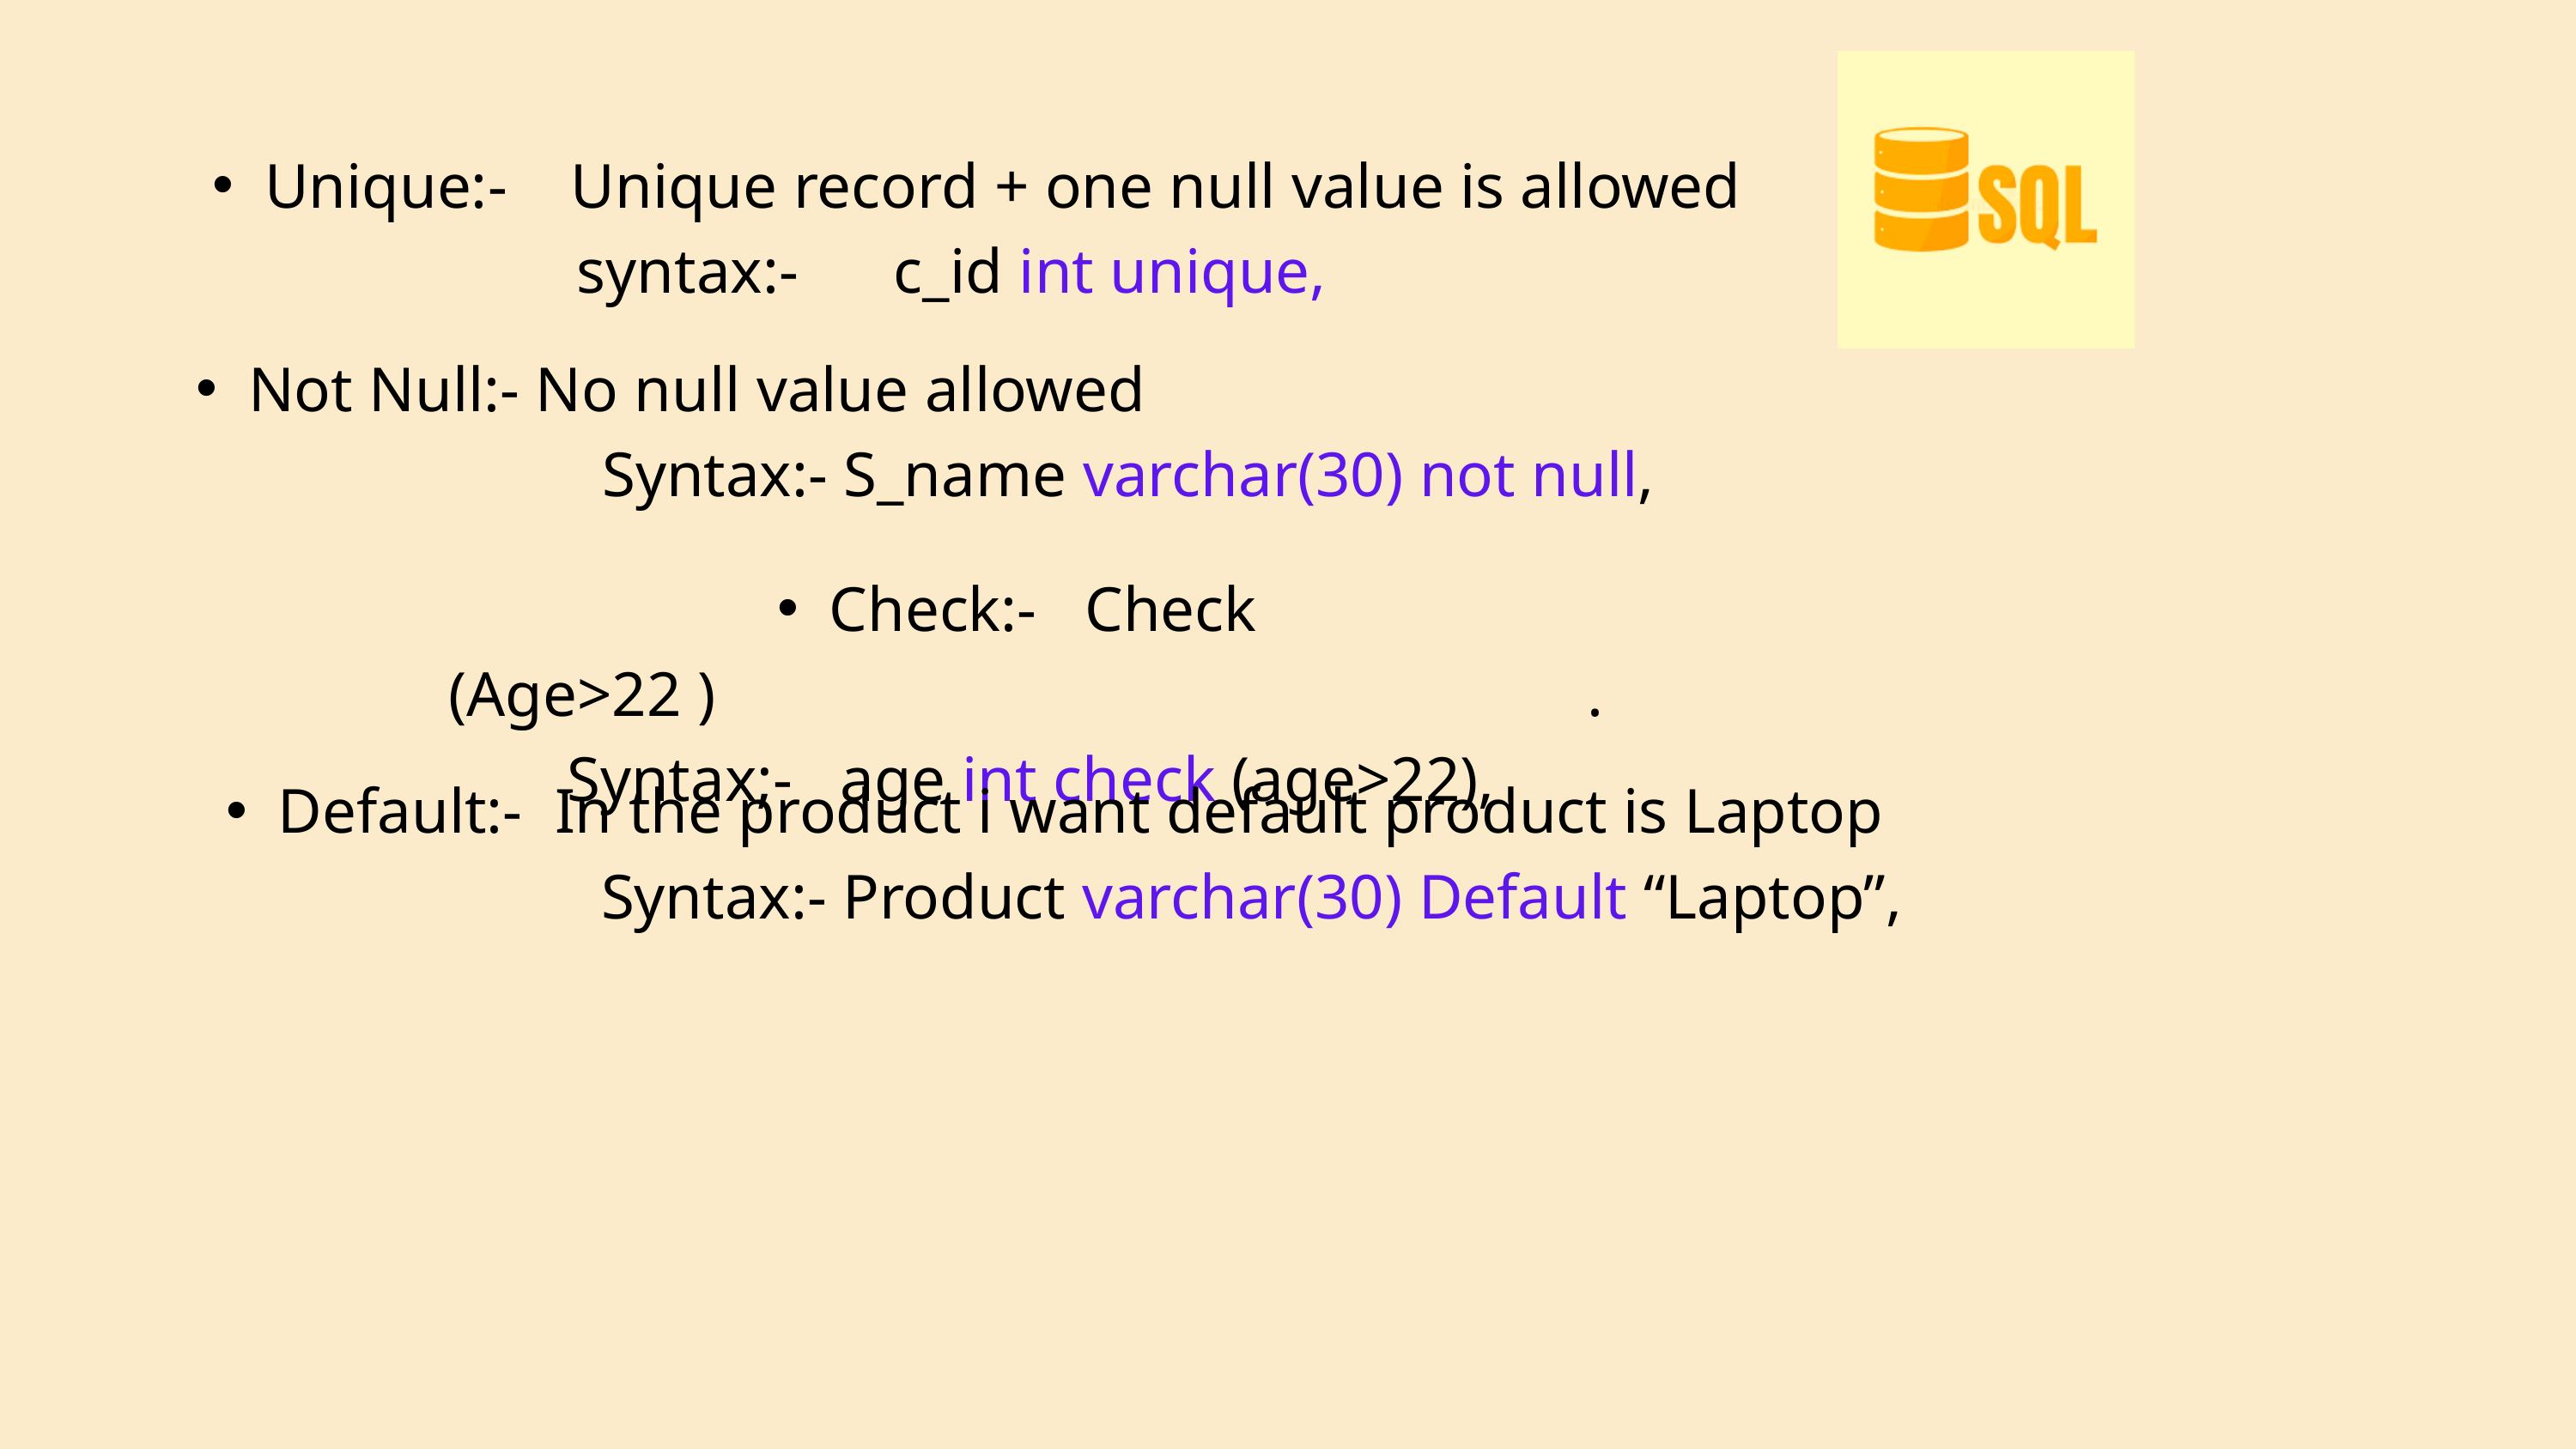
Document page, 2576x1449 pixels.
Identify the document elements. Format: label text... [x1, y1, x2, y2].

text_box Default:- In the product i want default product is Laptop Syntax:- Product varchar(30) Default “Laptop”, [144, 760, 1930, 931]
text_box Unique:- Unique record + one null value is allowed syntax:- c_id int unique, [144, 135, 1759, 306]
text_box [1838, 51, 2136, 349]
text_box Check:- Check (Age>22 ) . Syntax;- age int check (age>22), [144, 558, 1838, 760]
text_box Not Null:- No null value allowed Syntax:- S_name varchar(30) not null, [144, 338, 1655, 509]
